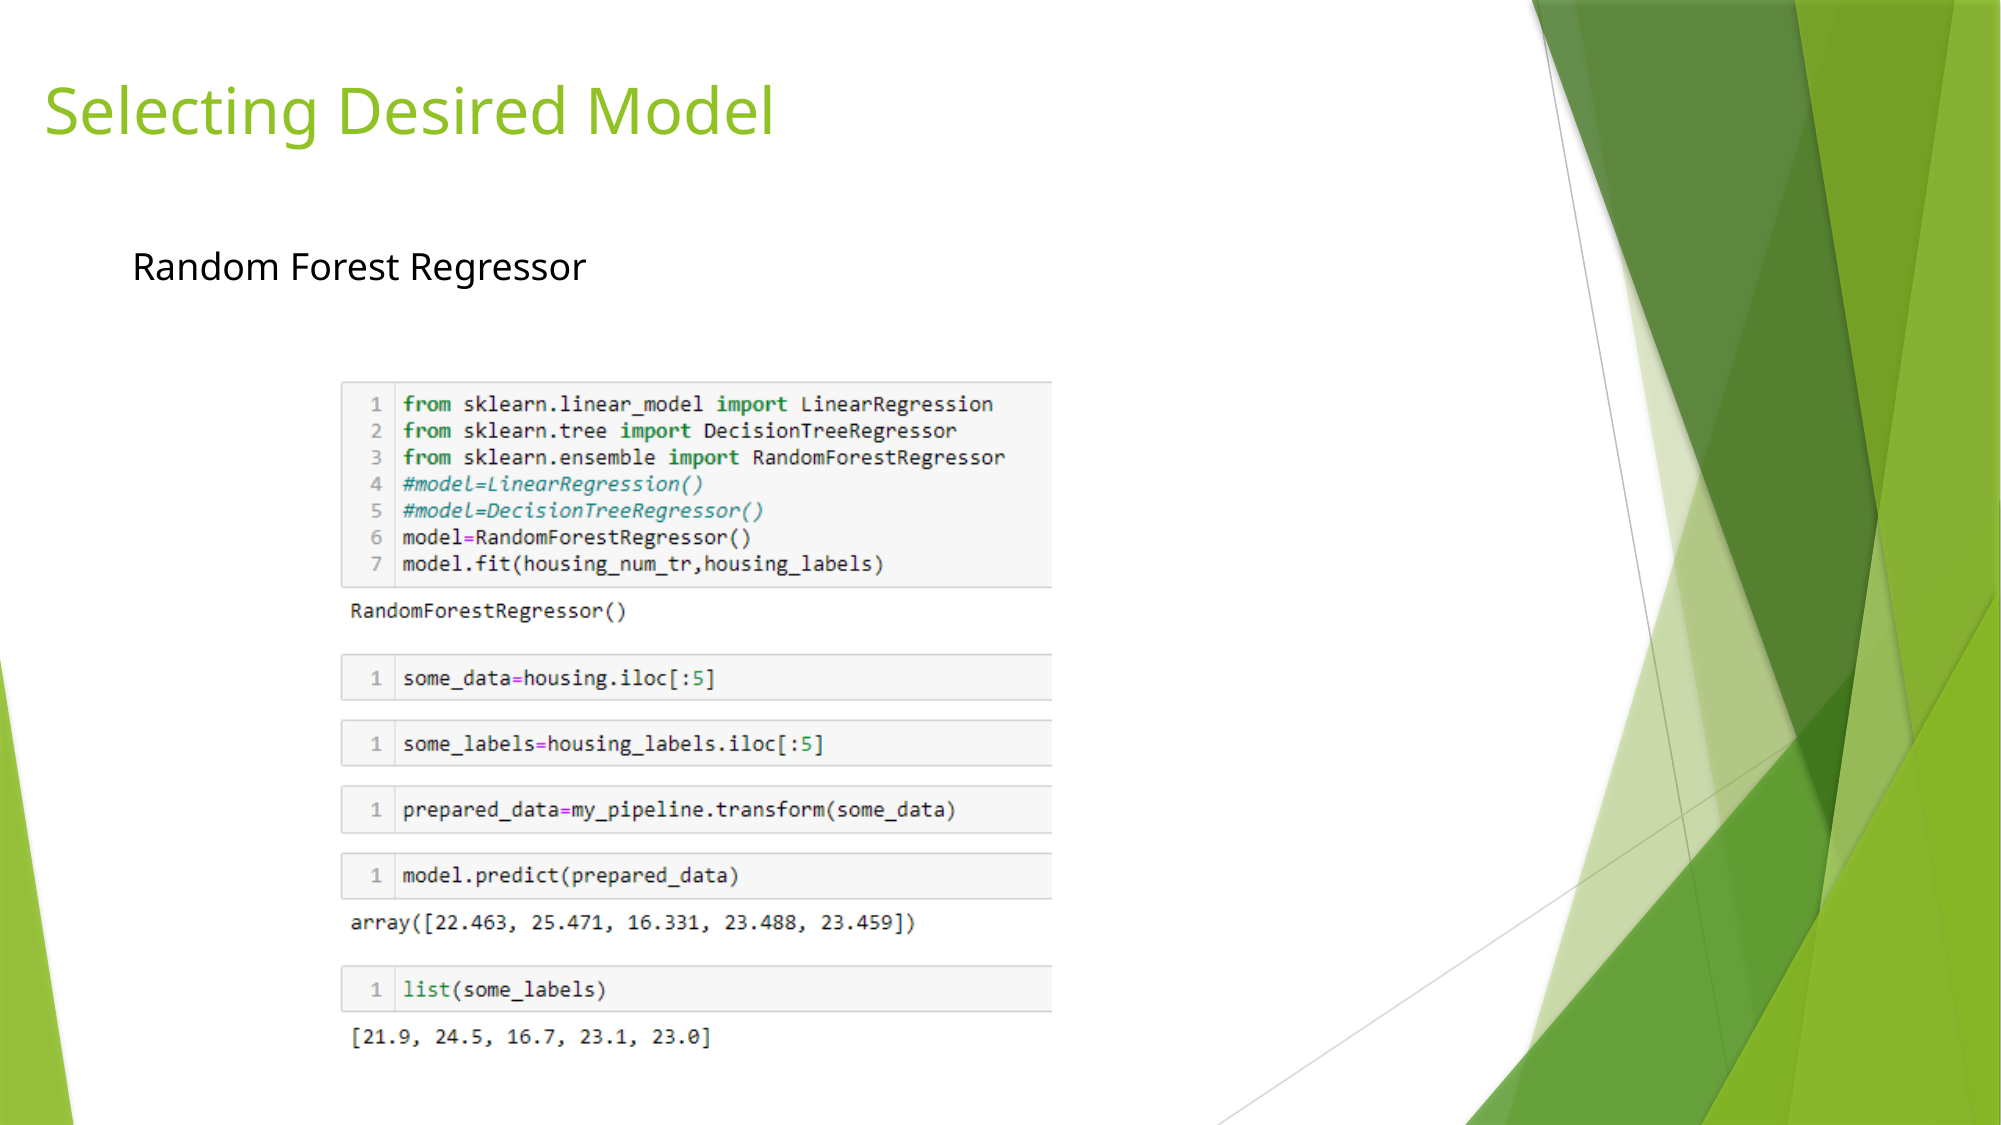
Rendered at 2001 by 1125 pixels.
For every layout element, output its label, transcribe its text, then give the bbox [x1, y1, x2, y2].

picture [337, 376, 1052, 1072]
text_box Random Forest Regressor [117, 235, 602, 296]
title Selecting Desired Model [29, 62, 1605, 156]
